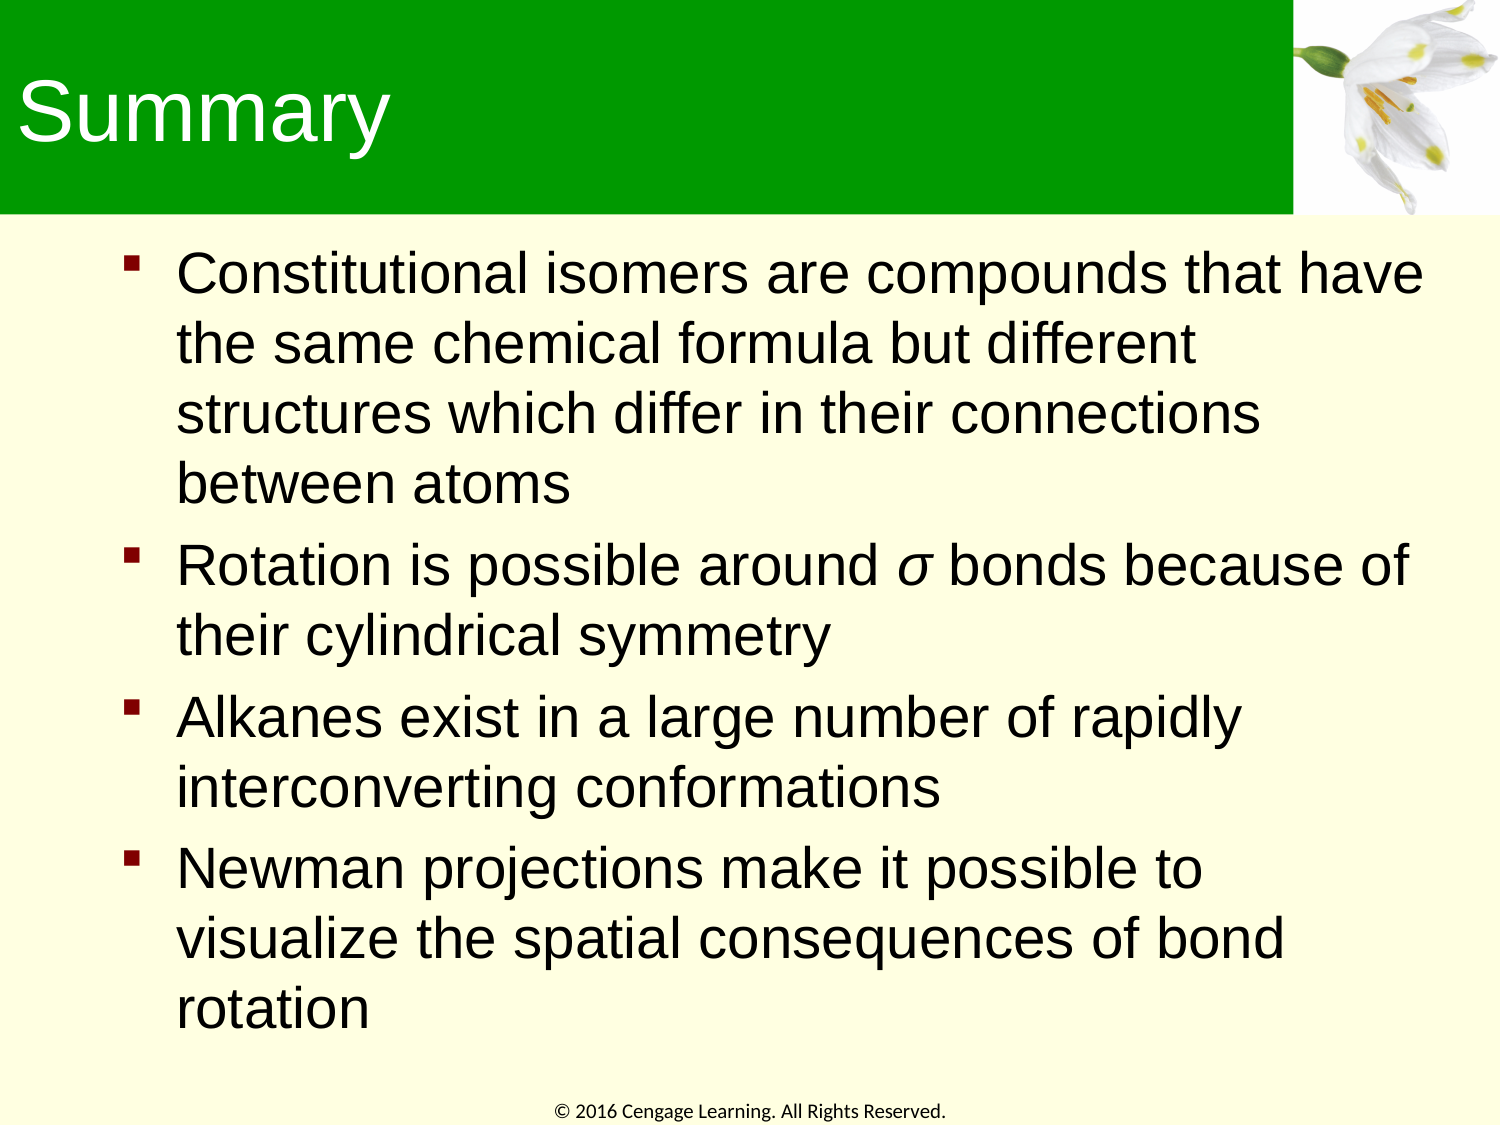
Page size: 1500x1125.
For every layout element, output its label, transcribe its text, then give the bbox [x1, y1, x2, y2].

picture [1293, 0, 1500, 215]
title Summary [0, 0, 1288, 213]
list Constitutional isomers are compounds that have the same chemical formula but different structures which differ in their connections between atoms Rotation is possible around σ bonds because of their cylindrical symmetry Alkanes exist in a large number of rapidly interconverting conformations Newman projections make it possible to visualize the spatial consequences of bond rotation [103, 227, 1450, 1065]
